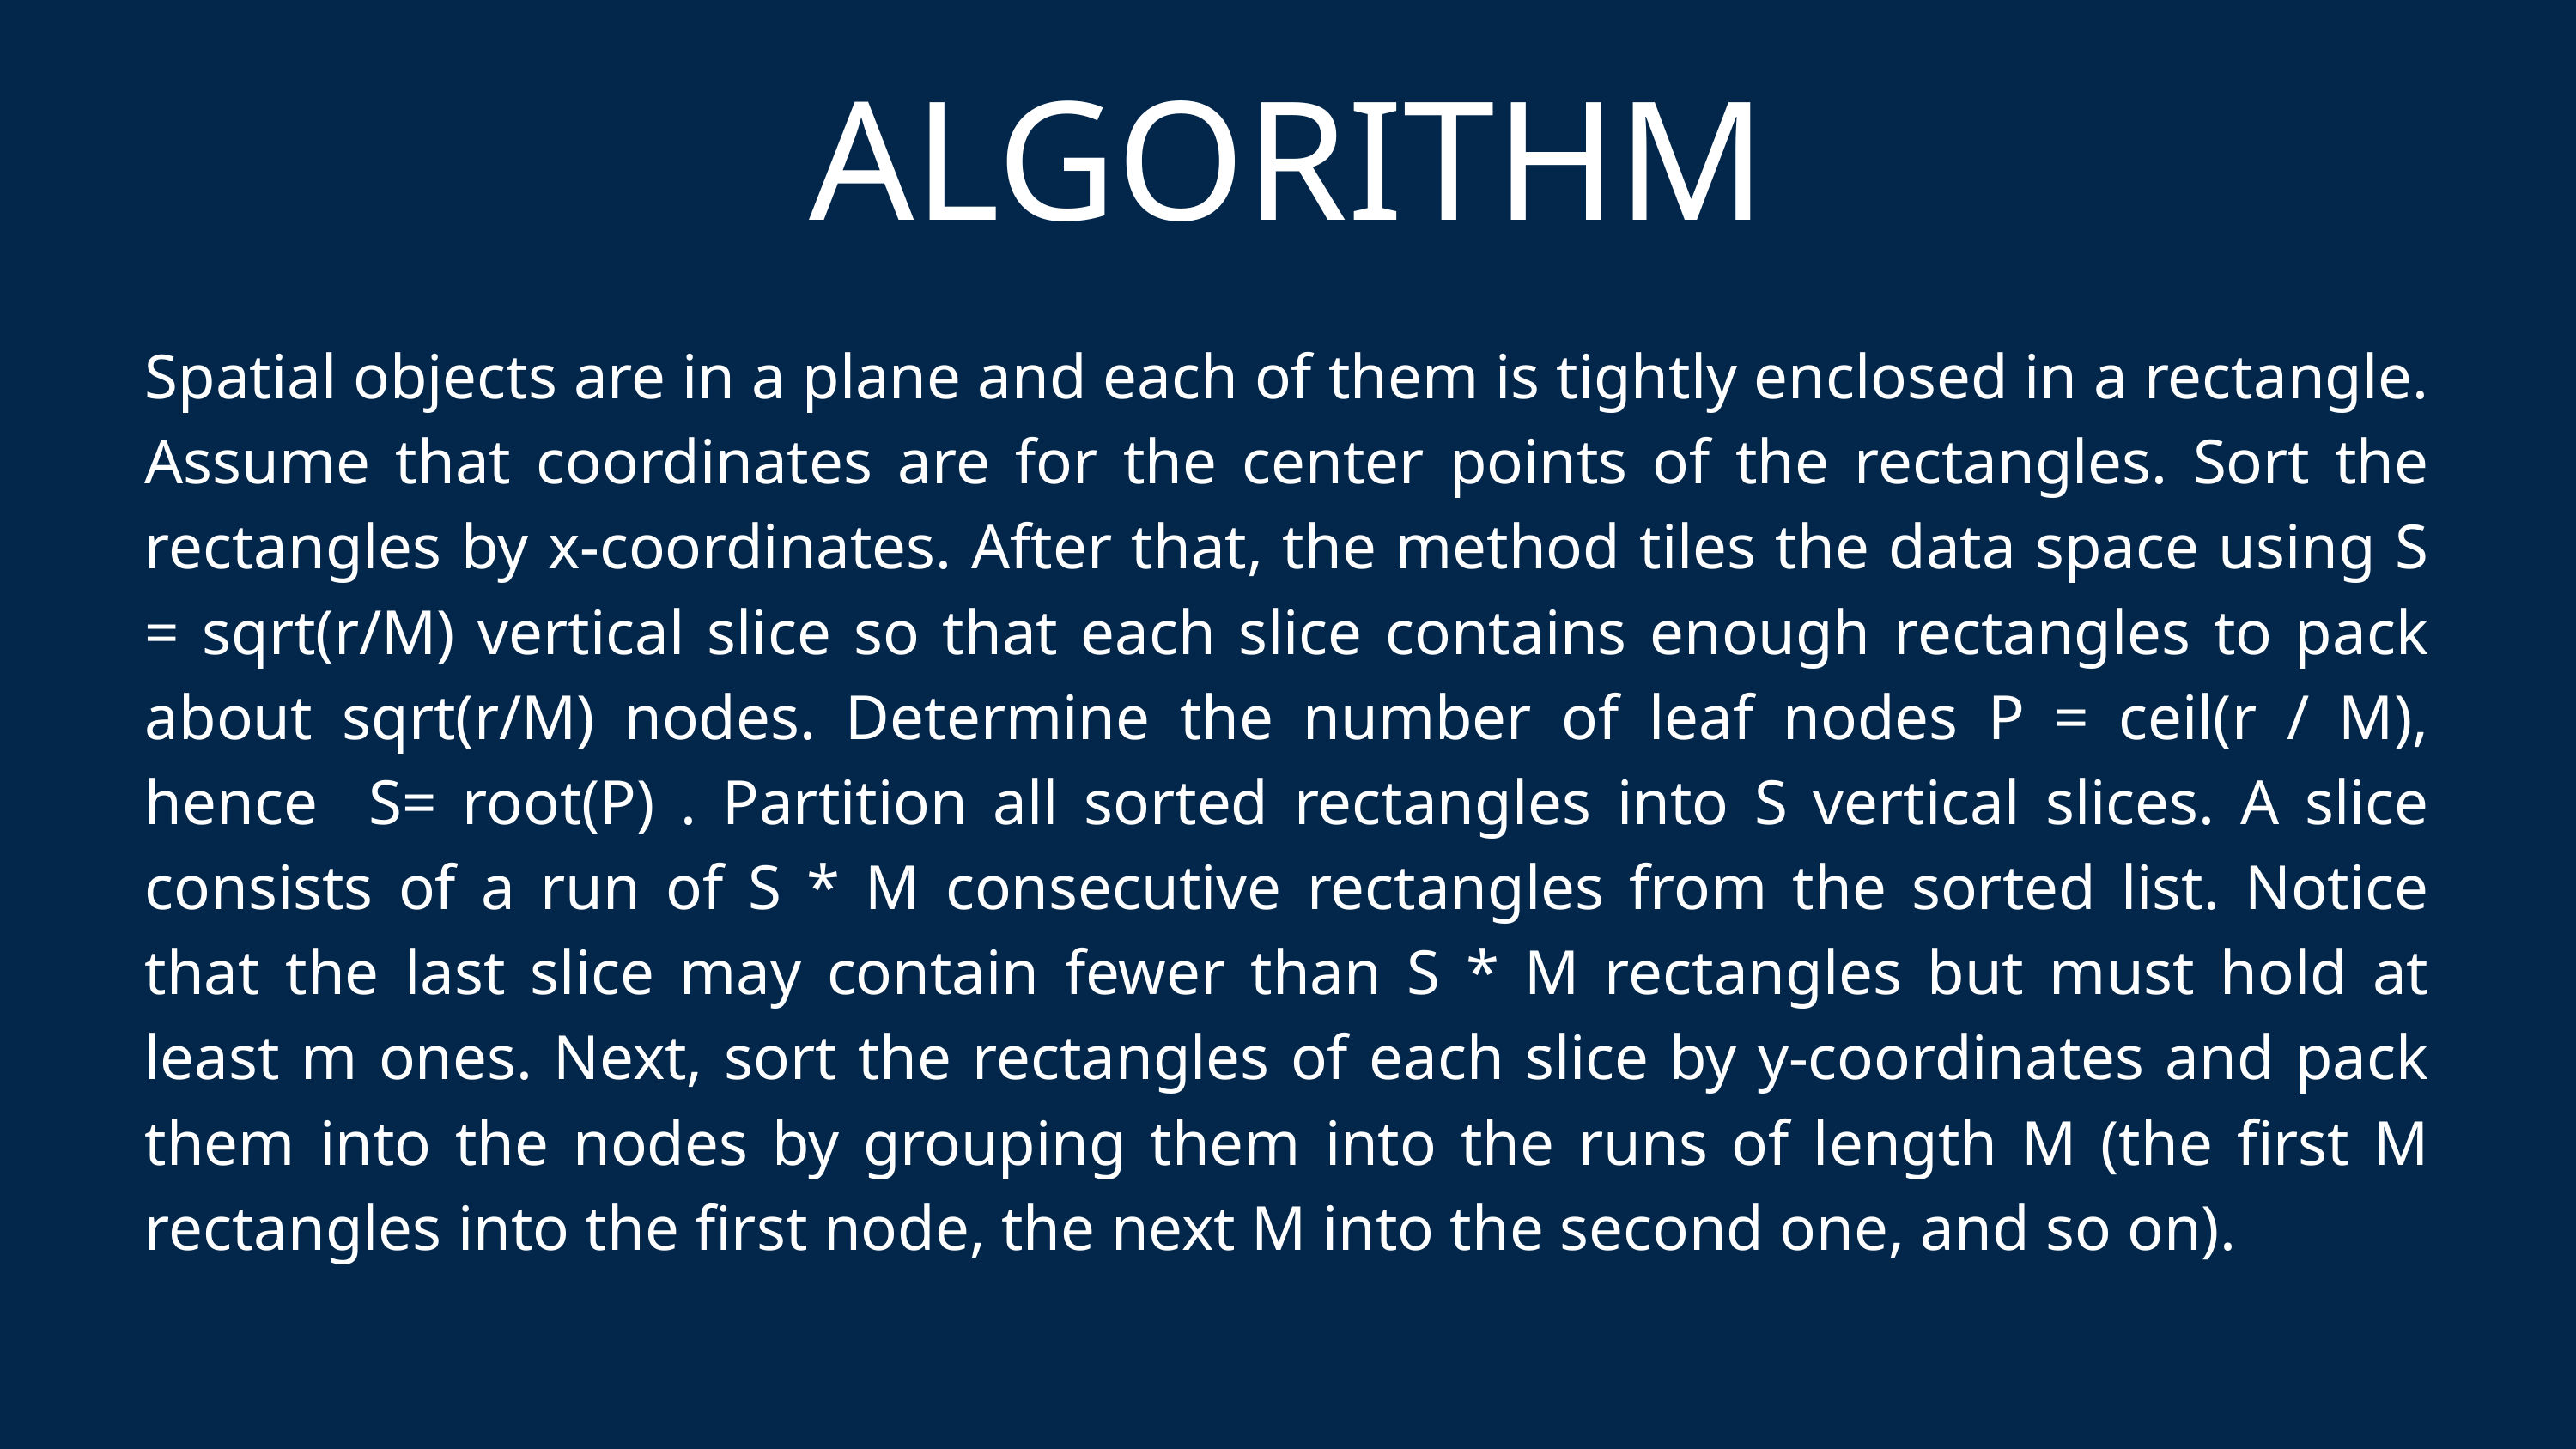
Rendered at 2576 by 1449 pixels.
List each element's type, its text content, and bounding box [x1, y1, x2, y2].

text_box Spatial objects are in a plane and each of them is tightly enclosed in a rectangle. Assume that coordinates are for the center points of the rectangles. Sort the rectangles by x-coordinates. After that, the method tiles the data space using S = sqrt(r/M) vertical slice so that each slice contains enough rectangles to pack about sqrt(r/M) nodes. Determine the number of leaf nodes P = ceil(r / M), hence S= root(P) . Partition all sorted rectangles into S vertical slices. A slice consists of a run of S * M consecutive rectangles from the sorted list. Notice that the last slice may contain fewer than S * M rectangles but must hold at least m ones. Next, sort the rectangles of each slice by y-coordinates and pack them into the nodes by grouping them into the runs of length M (the first M rectangles into the first node, the next M into the second one, and so on). [144, 325, 2432, 1433]
text_box ALGORITHM [375, 22, 2201, 253]
